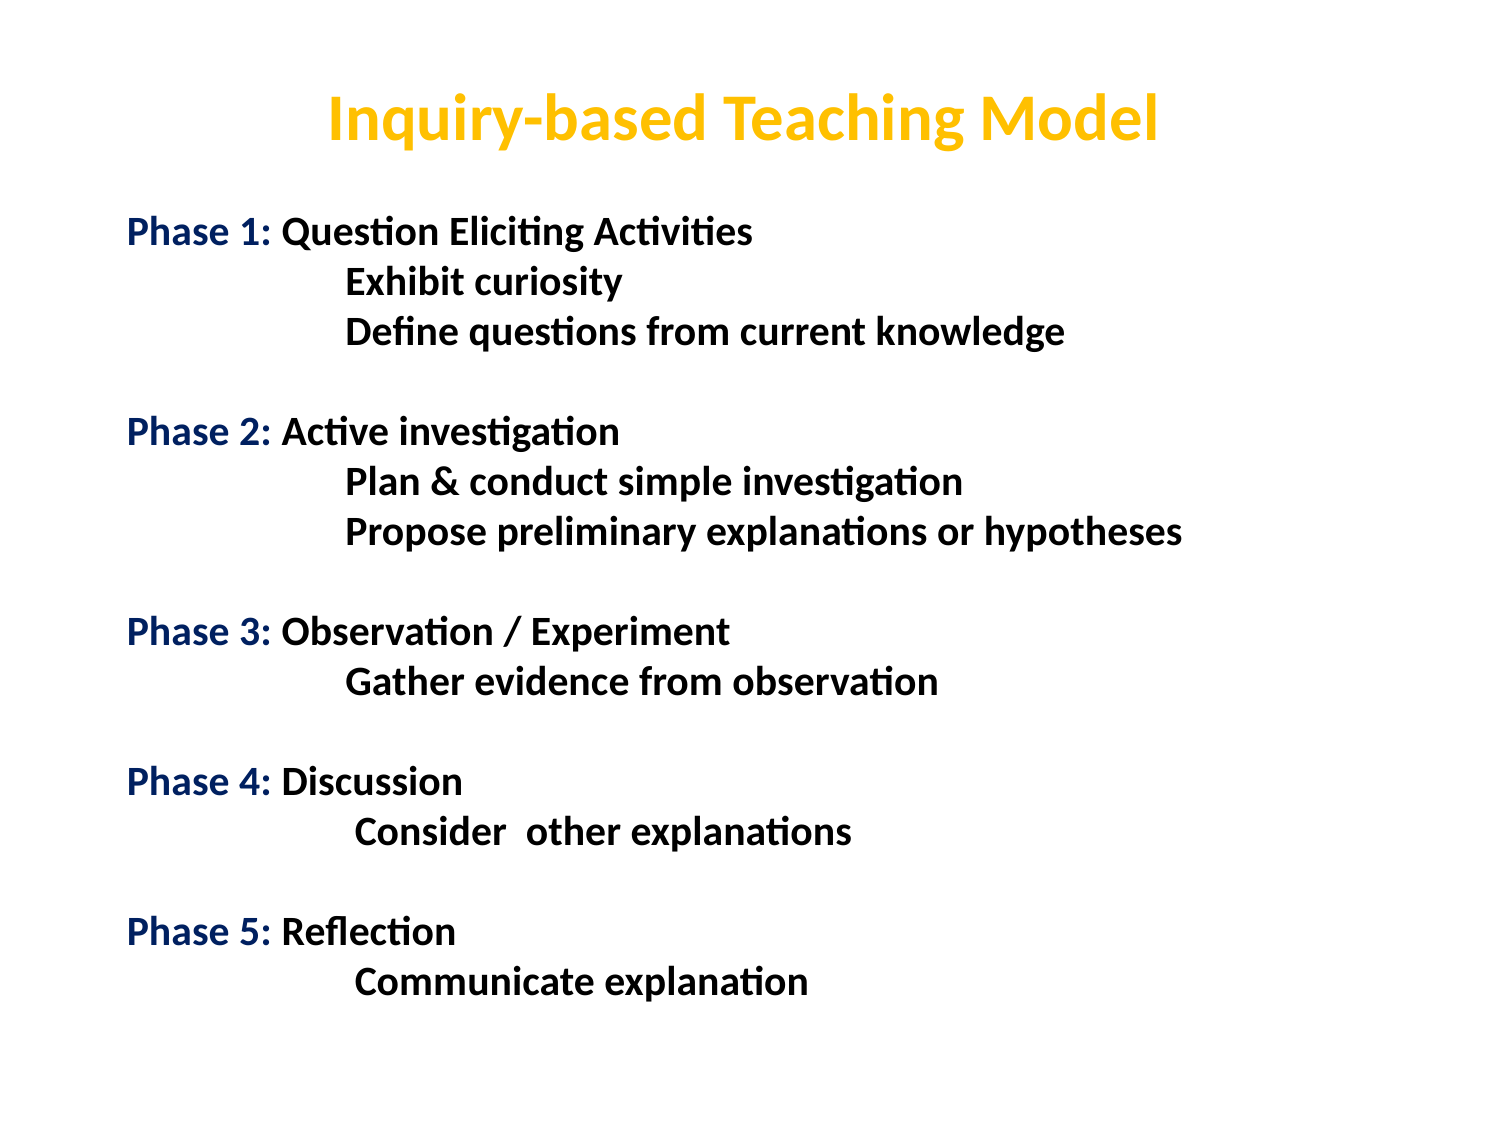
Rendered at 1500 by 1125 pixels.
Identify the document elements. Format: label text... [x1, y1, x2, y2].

text_box Inquiry-based Teaching Model Phase 1: Question Eliciting Activities Exhibit curiosity Define questions from current knowledge Phase 2: Active investigation Plan & conduct simple investigation Propose preliminary explanations or hypotheses Phase 3: Observation / Experiment Gather evidence from observation Phase 4: Discussion Consider other explanations Phase 5: Reflection Communicate explanation [112, 66, 1376, 1012]
